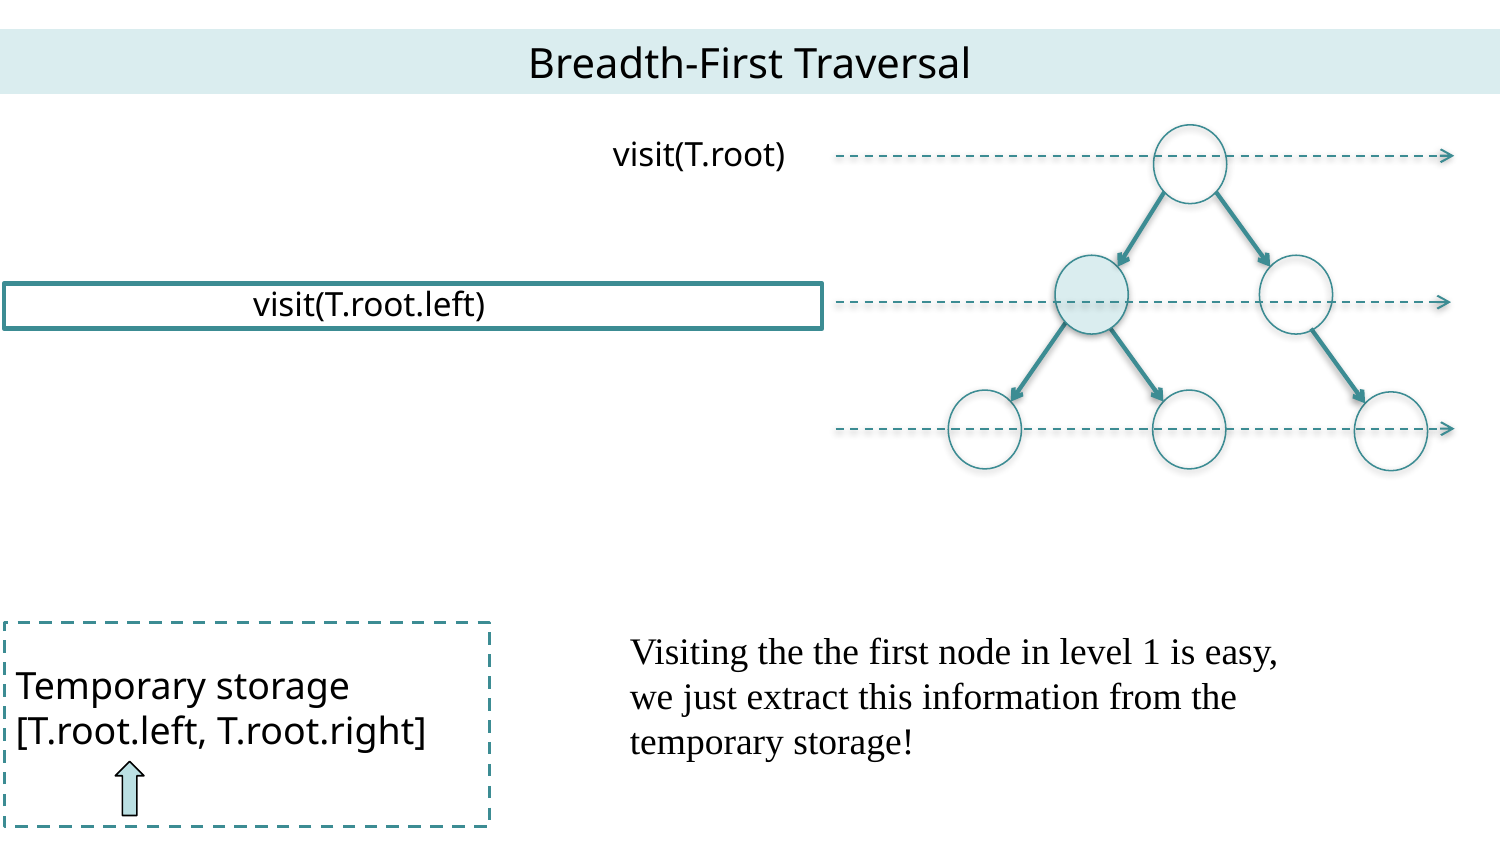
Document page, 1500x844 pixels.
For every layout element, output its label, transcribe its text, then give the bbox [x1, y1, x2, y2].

text_box Visiting the the first node in level 1 is easy, we just extract this information from the temporary storage! [615, 619, 1344, 769]
text_box [501, 283, 823, 329]
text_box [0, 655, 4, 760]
text_box visit(T.root) [598, 126, 801, 181]
text_box [4, 622, 490, 827]
text_box visit(T.root.left) [238, 275, 501, 331]
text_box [835, 124, 1455, 471]
text_box Breadth-First Traversal [0, 29, 1500, 94]
text_box [4, 283, 238, 329]
